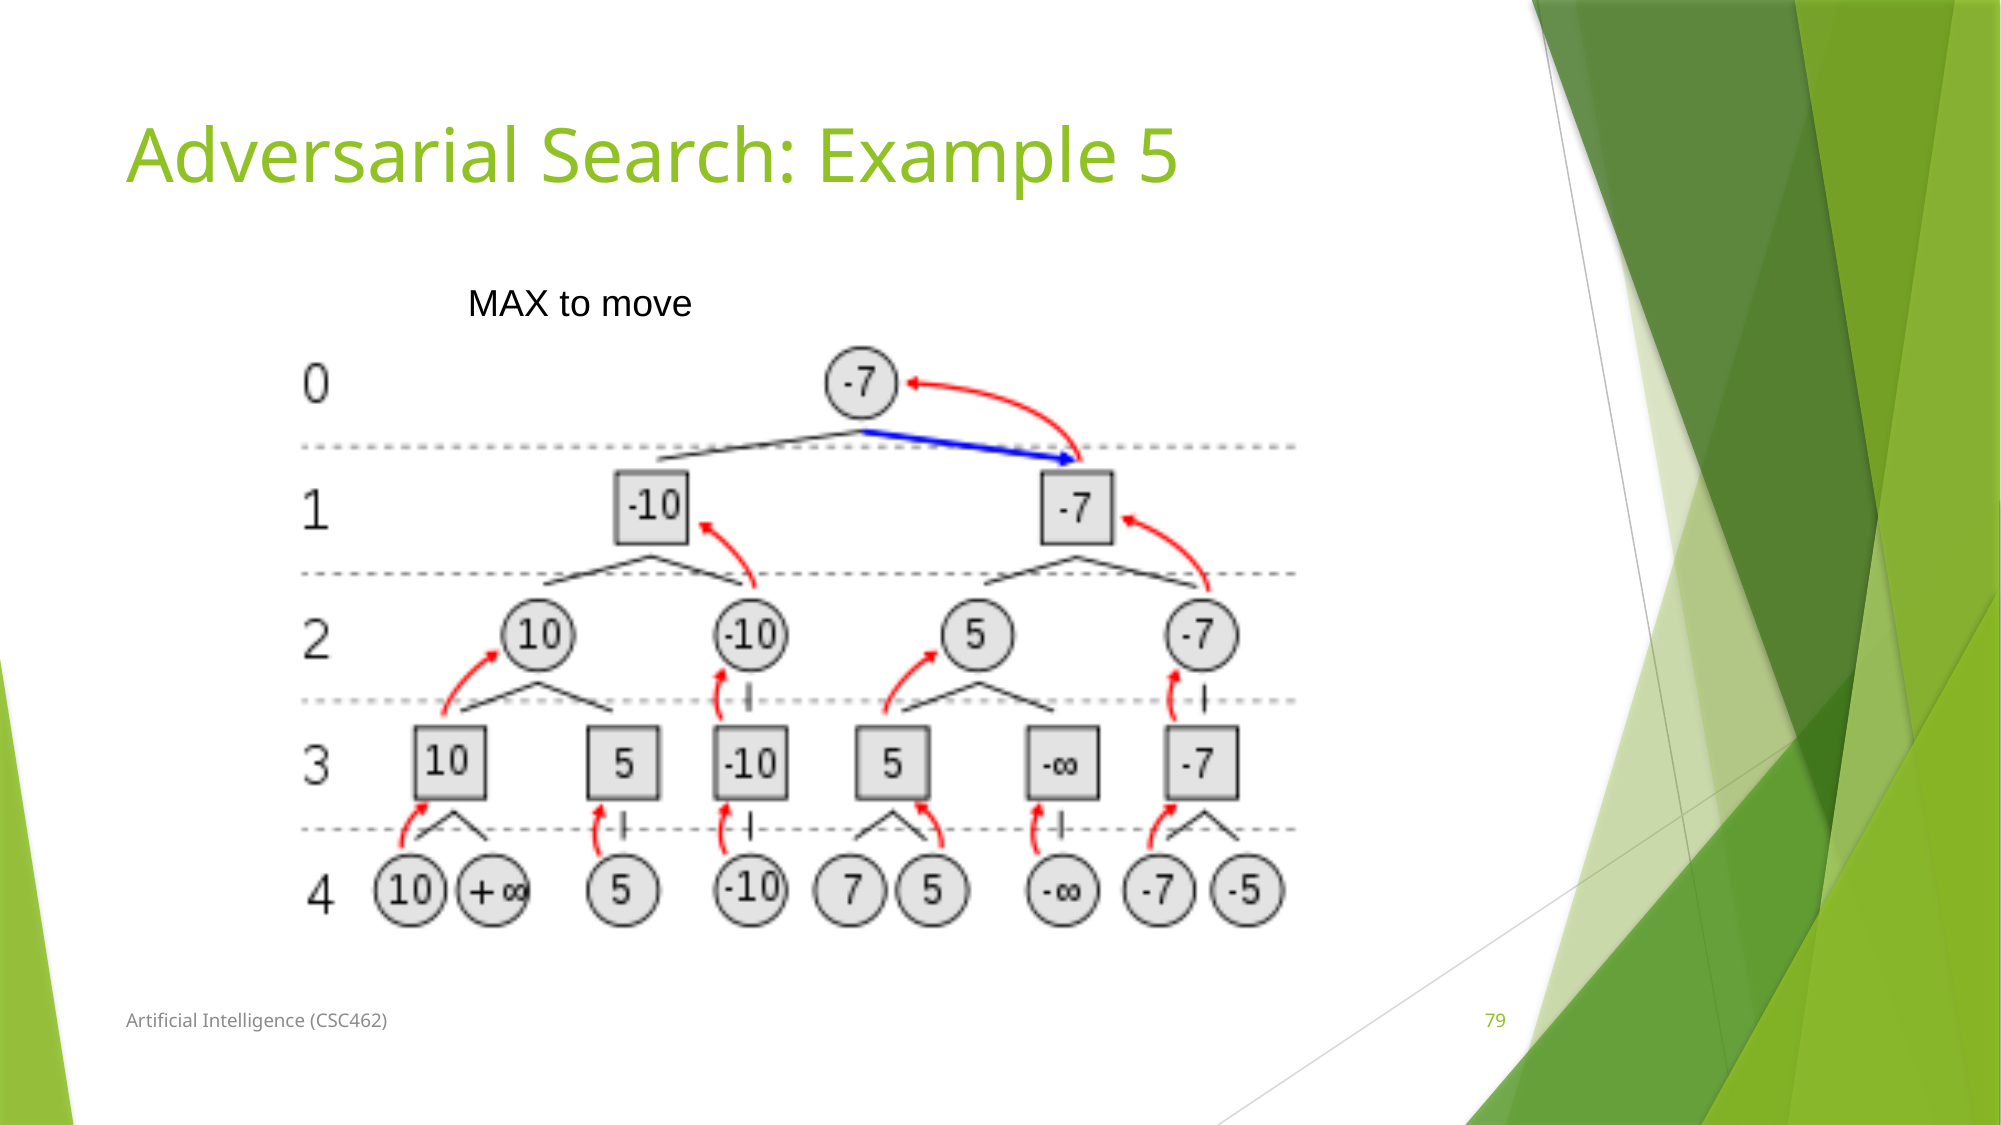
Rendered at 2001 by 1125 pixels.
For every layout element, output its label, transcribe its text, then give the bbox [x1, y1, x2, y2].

text_box MAX to move [453, 271, 708, 330]
footer Artificial Intelligence (CSC462) [111, 991, 1145, 1051]
slide_number 79 [1409, 991, 1522, 1051]
title Adversarial Search: Example 5 [111, 99, 1522, 317]
picture [276, 331, 1321, 965]
